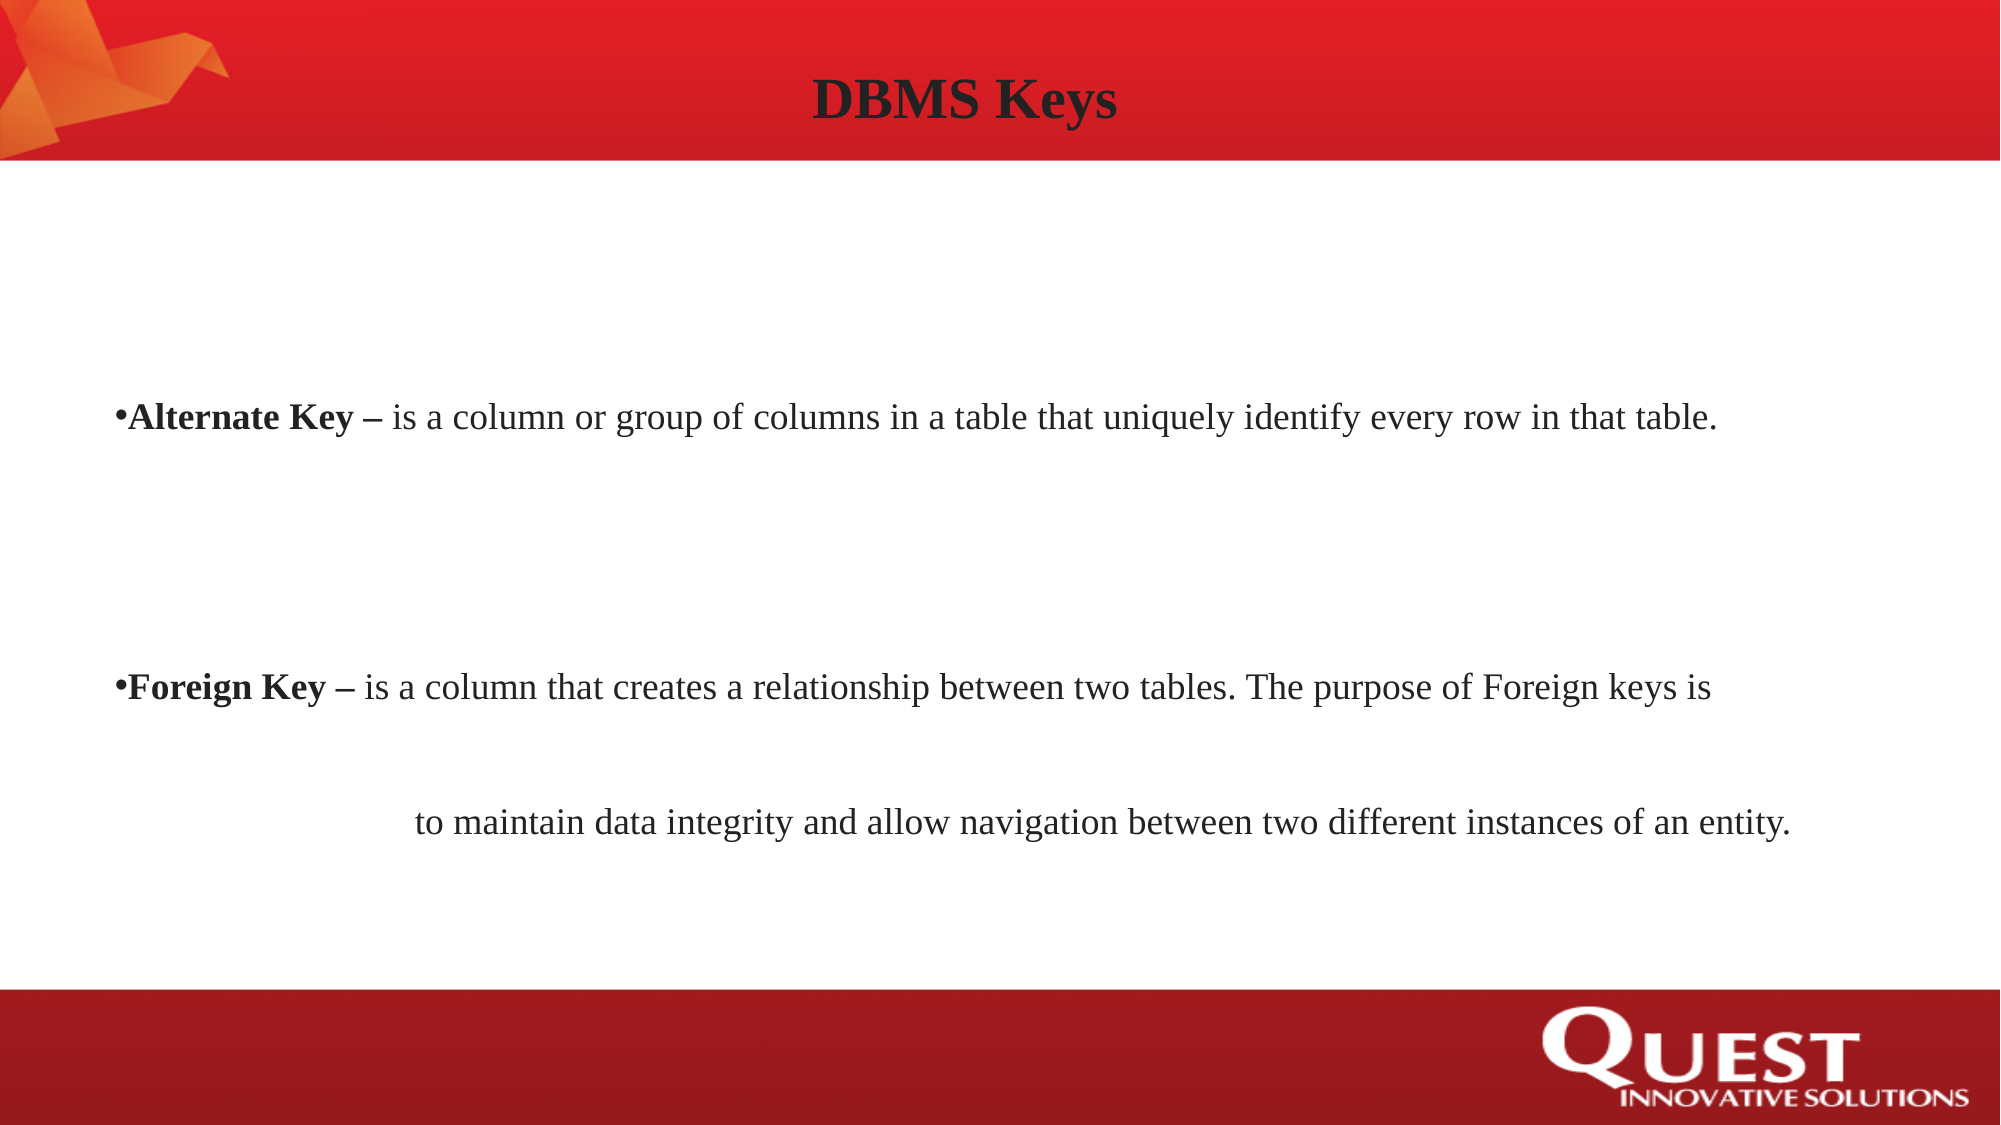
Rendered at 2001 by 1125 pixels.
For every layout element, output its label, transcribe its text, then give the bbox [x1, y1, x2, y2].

picture [0, 0, 2000, 1125]
text_box Alternate Key – is a column or group of columns in a table that uniquely identify every row in that table. Foreign Key – is a column that creates a relationship between two tables. The purpose of Foreign keys is to maintain data integrity and allow navigation between two different instances of an entity. [99, 294, 2000, 850]
title DBMS Keys [65, 56, 1866, 244]
